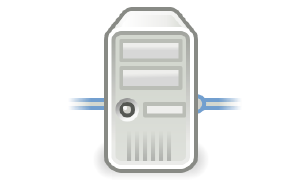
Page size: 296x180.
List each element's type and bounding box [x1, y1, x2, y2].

picture [60, 0, 249, 180]
